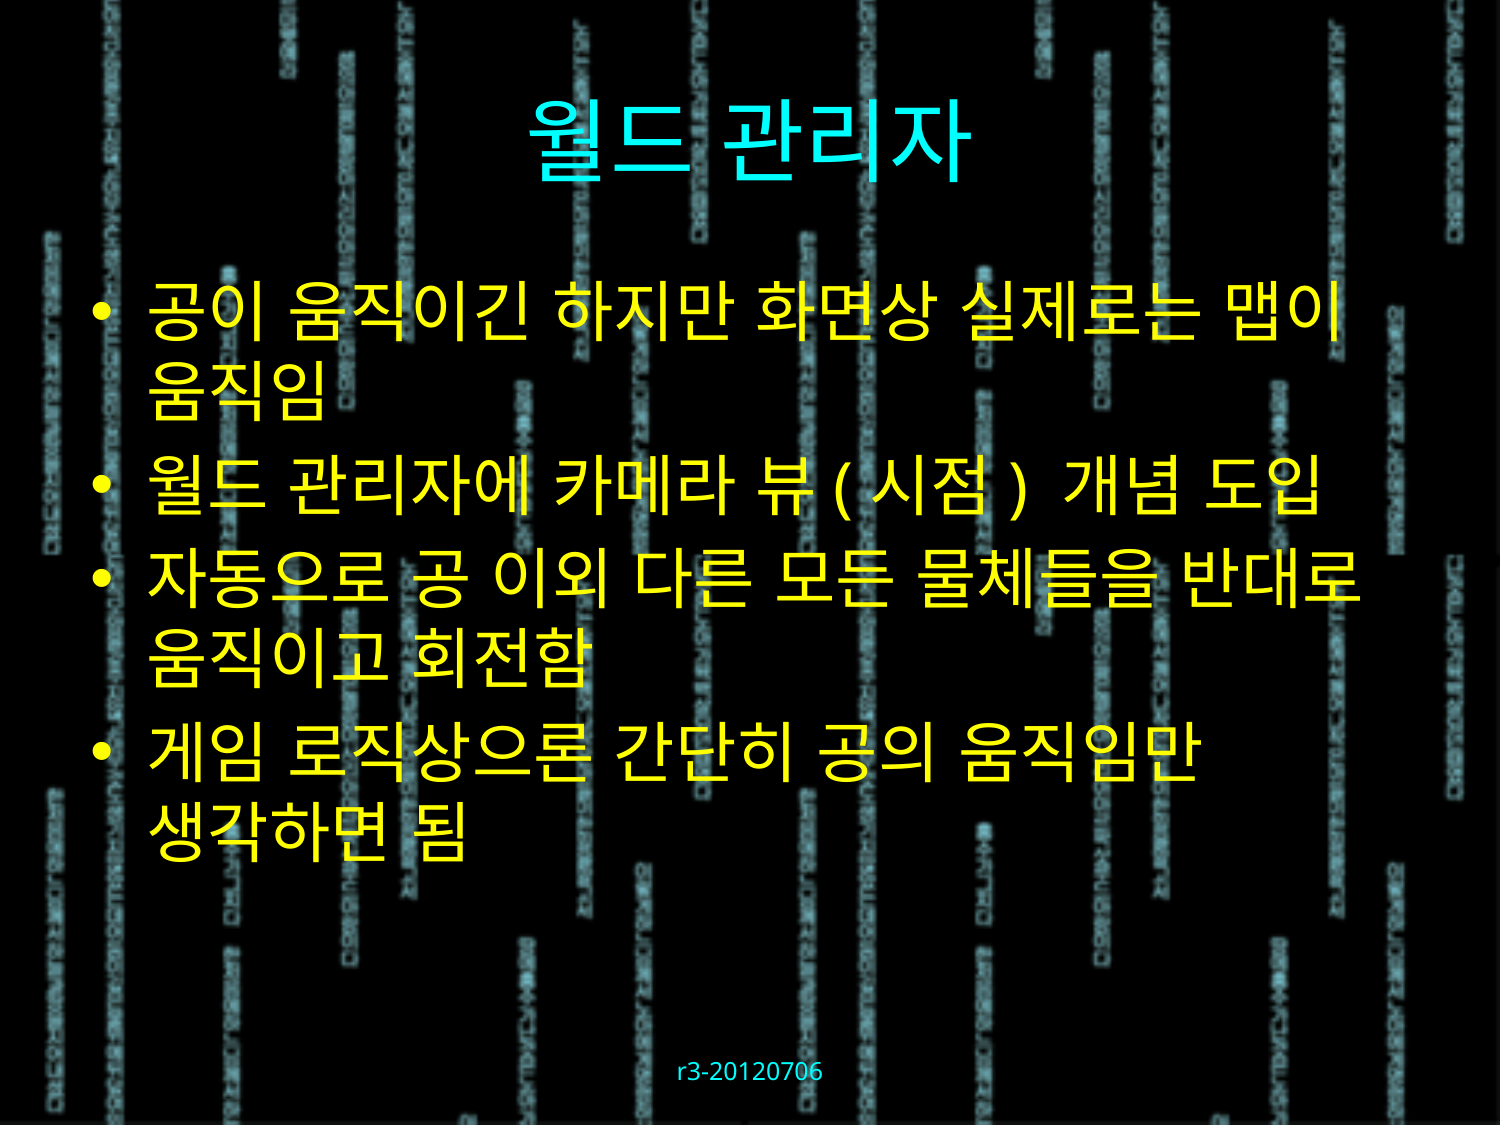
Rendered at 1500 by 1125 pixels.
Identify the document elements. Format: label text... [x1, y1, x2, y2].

list 공이 움직이긴 하지만 화면상 실제로는 맵이 움직임 월드 관리자에 카메라 뷰(시점) 개념 도입 자동으로 공 이외 다른 모든 물체들을 반대로 움직이고 회전함 게임 로직상으론 간단히 공의 움직임만 생각하면 됨 [75, 262, 1425, 1005]
footer r3-20120706 [512, 1042, 988, 1103]
picture [0, 0, 1500, 1125]
title 월드 관리자 [75, 45, 1425, 233]
